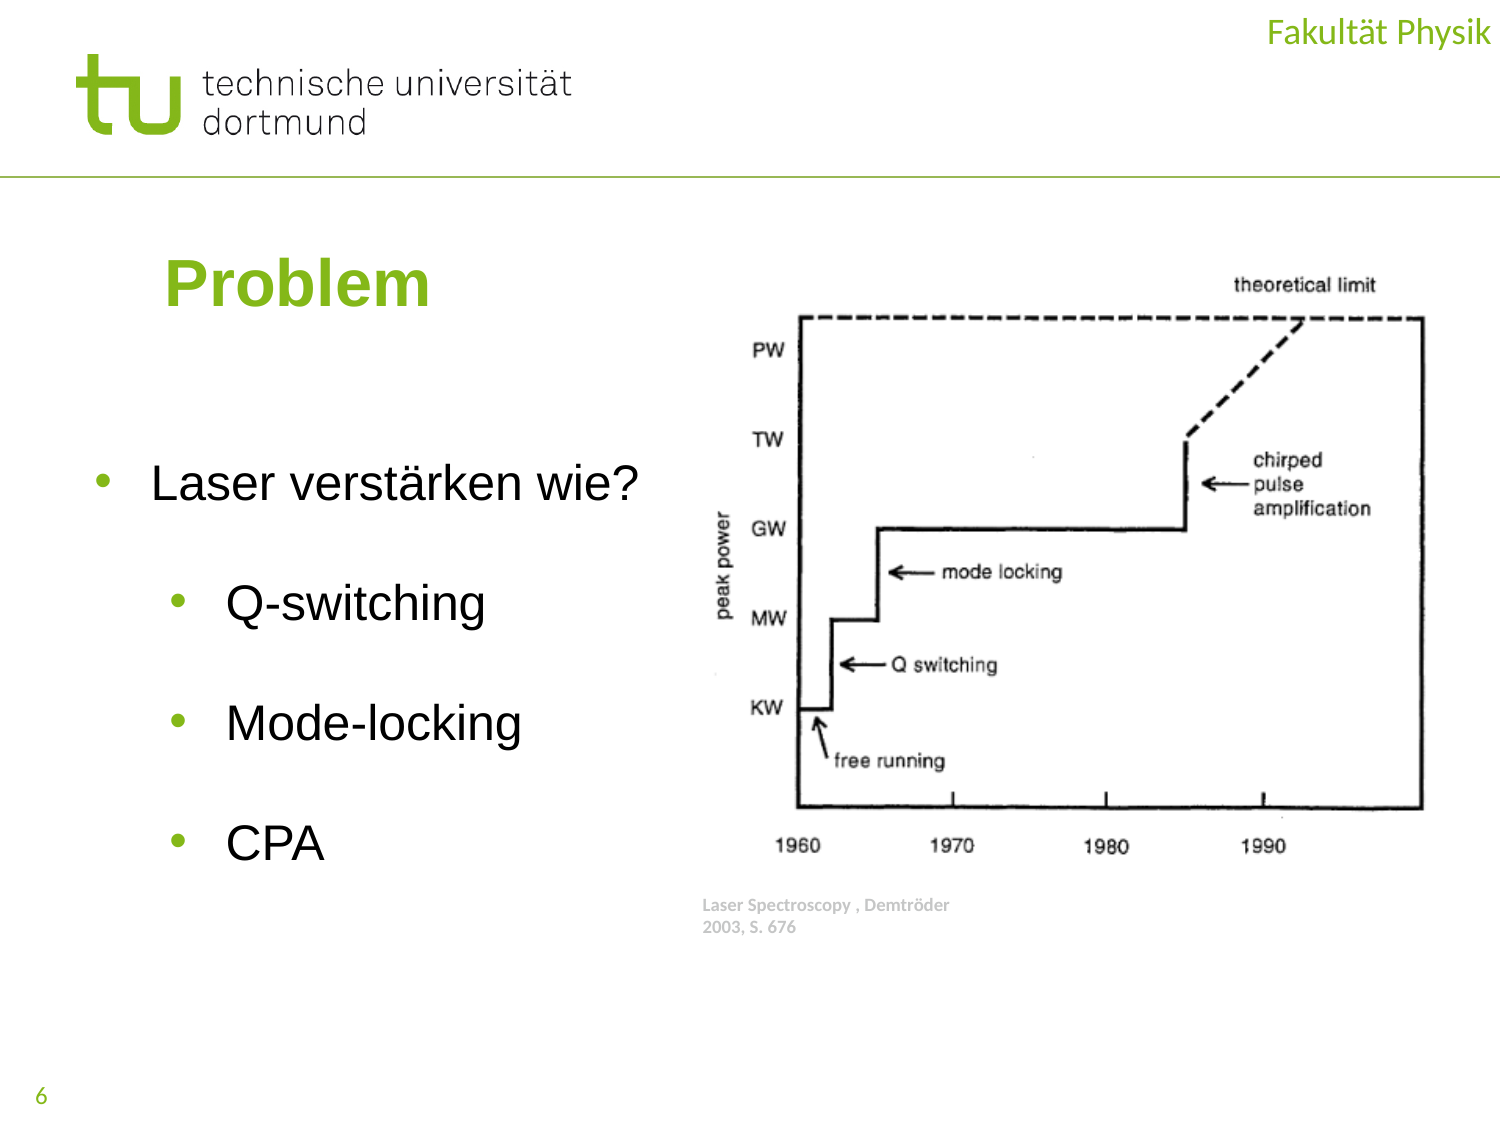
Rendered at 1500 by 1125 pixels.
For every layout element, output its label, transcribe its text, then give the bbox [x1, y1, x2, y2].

picture [76, 54, 573, 145]
slide_number 6 [0, 1065, 83, 1125]
picture [687, 267, 1485, 864]
text_box Laser Spectroscopy , Demtröder 2003, S. 676 [687, 884, 1005, 968]
title Problem [0, 232, 1500, 304]
text_box Fakultät Physik [1177, 0, 1500, 60]
text_box Laser verstärken wie? Q-switching Mode-locking CPA [79, 382, 1500, 938]
text_box [78, 344, 682, 913]
